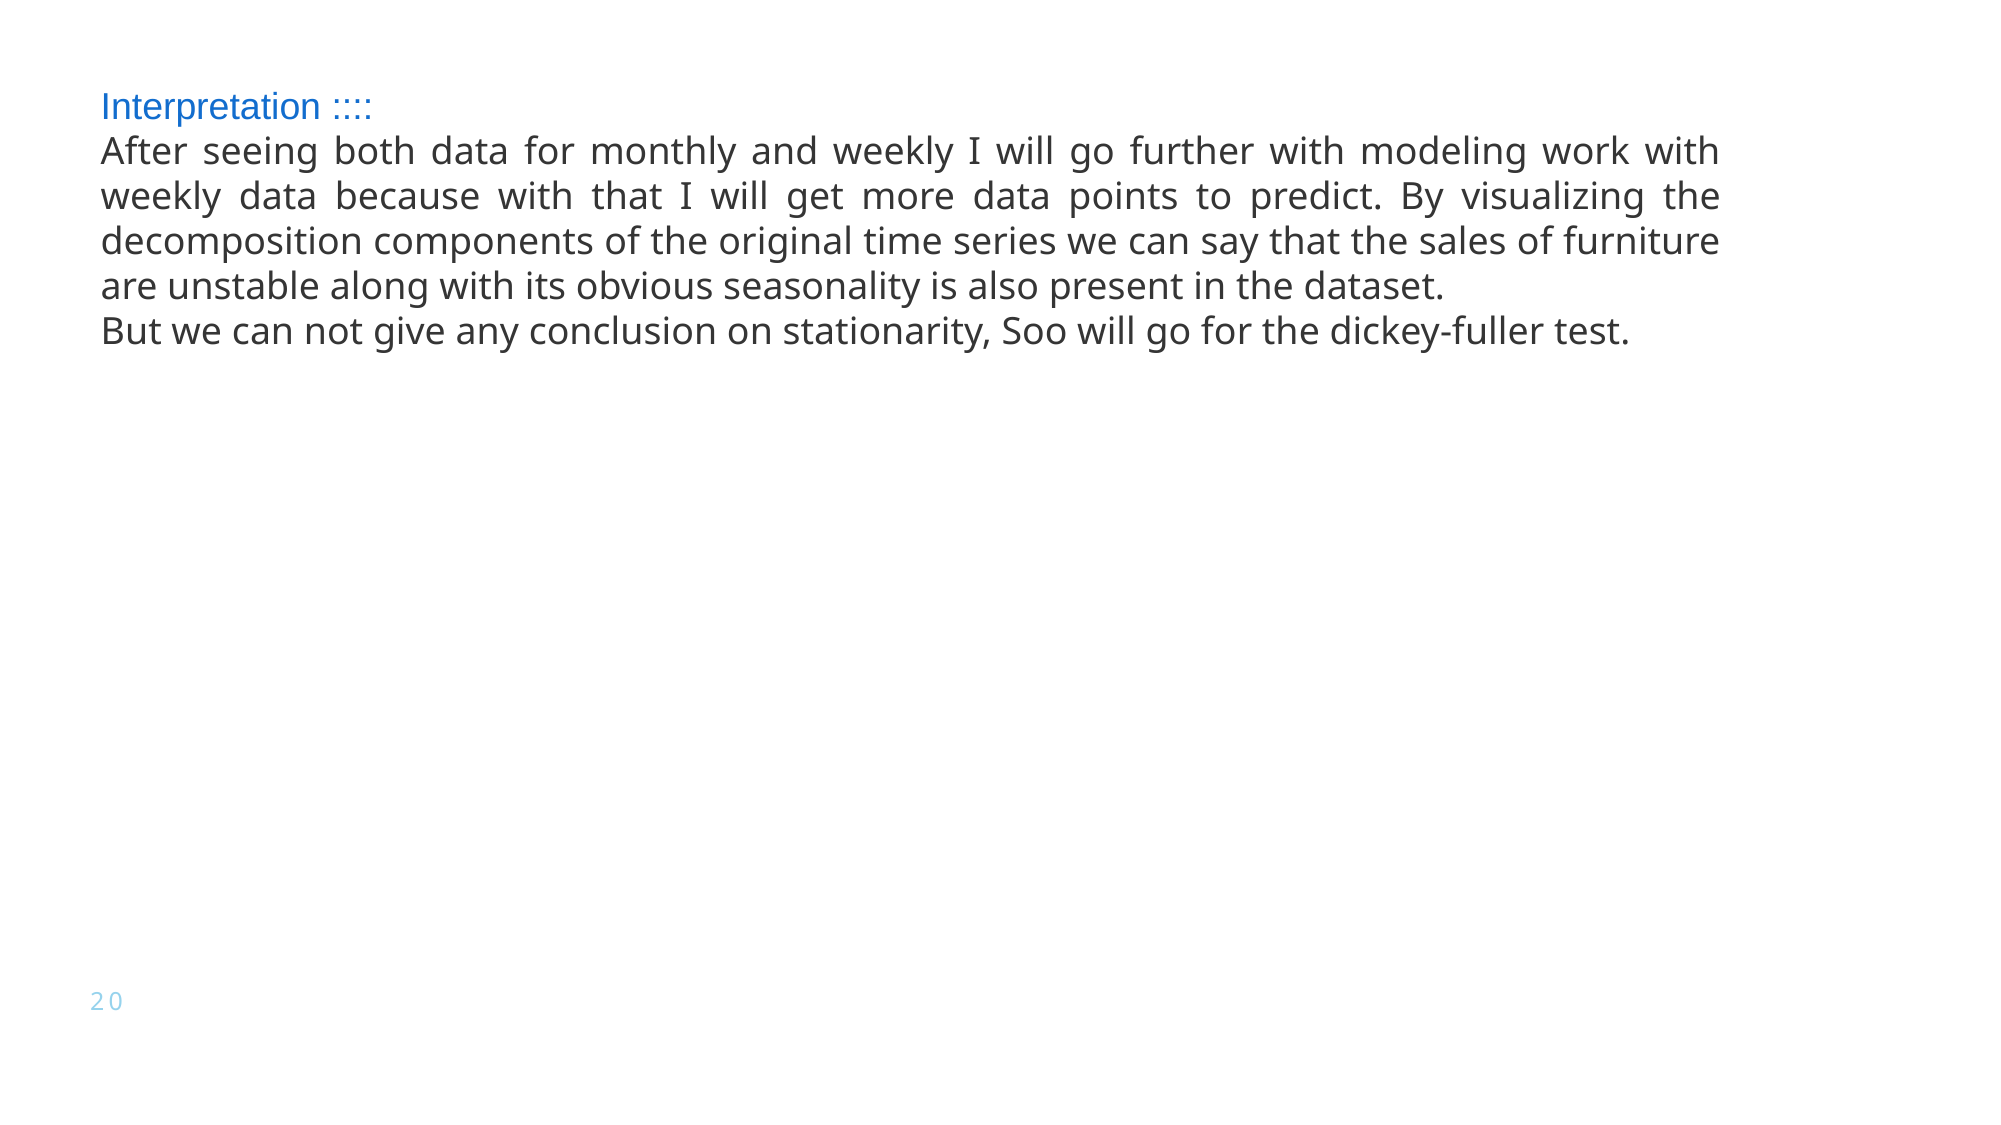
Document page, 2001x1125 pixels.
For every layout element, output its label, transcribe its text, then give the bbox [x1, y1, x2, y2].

slide_number 20 [68, 987, 144, 1018]
text_box Interpretation :::: After seeing both data for monthly and weekly I will go further with modeling work with weekly data because with that I will get more data points to predict. By visualizing the decomposition components of the original time series we can say that the sales of furniture are unstable along with its obvious seasonality is also present in the dataset. But we can not give any conclusion on stationarity, Soo will go for the dickey-fuller test. [85, 74, 1738, 450]
